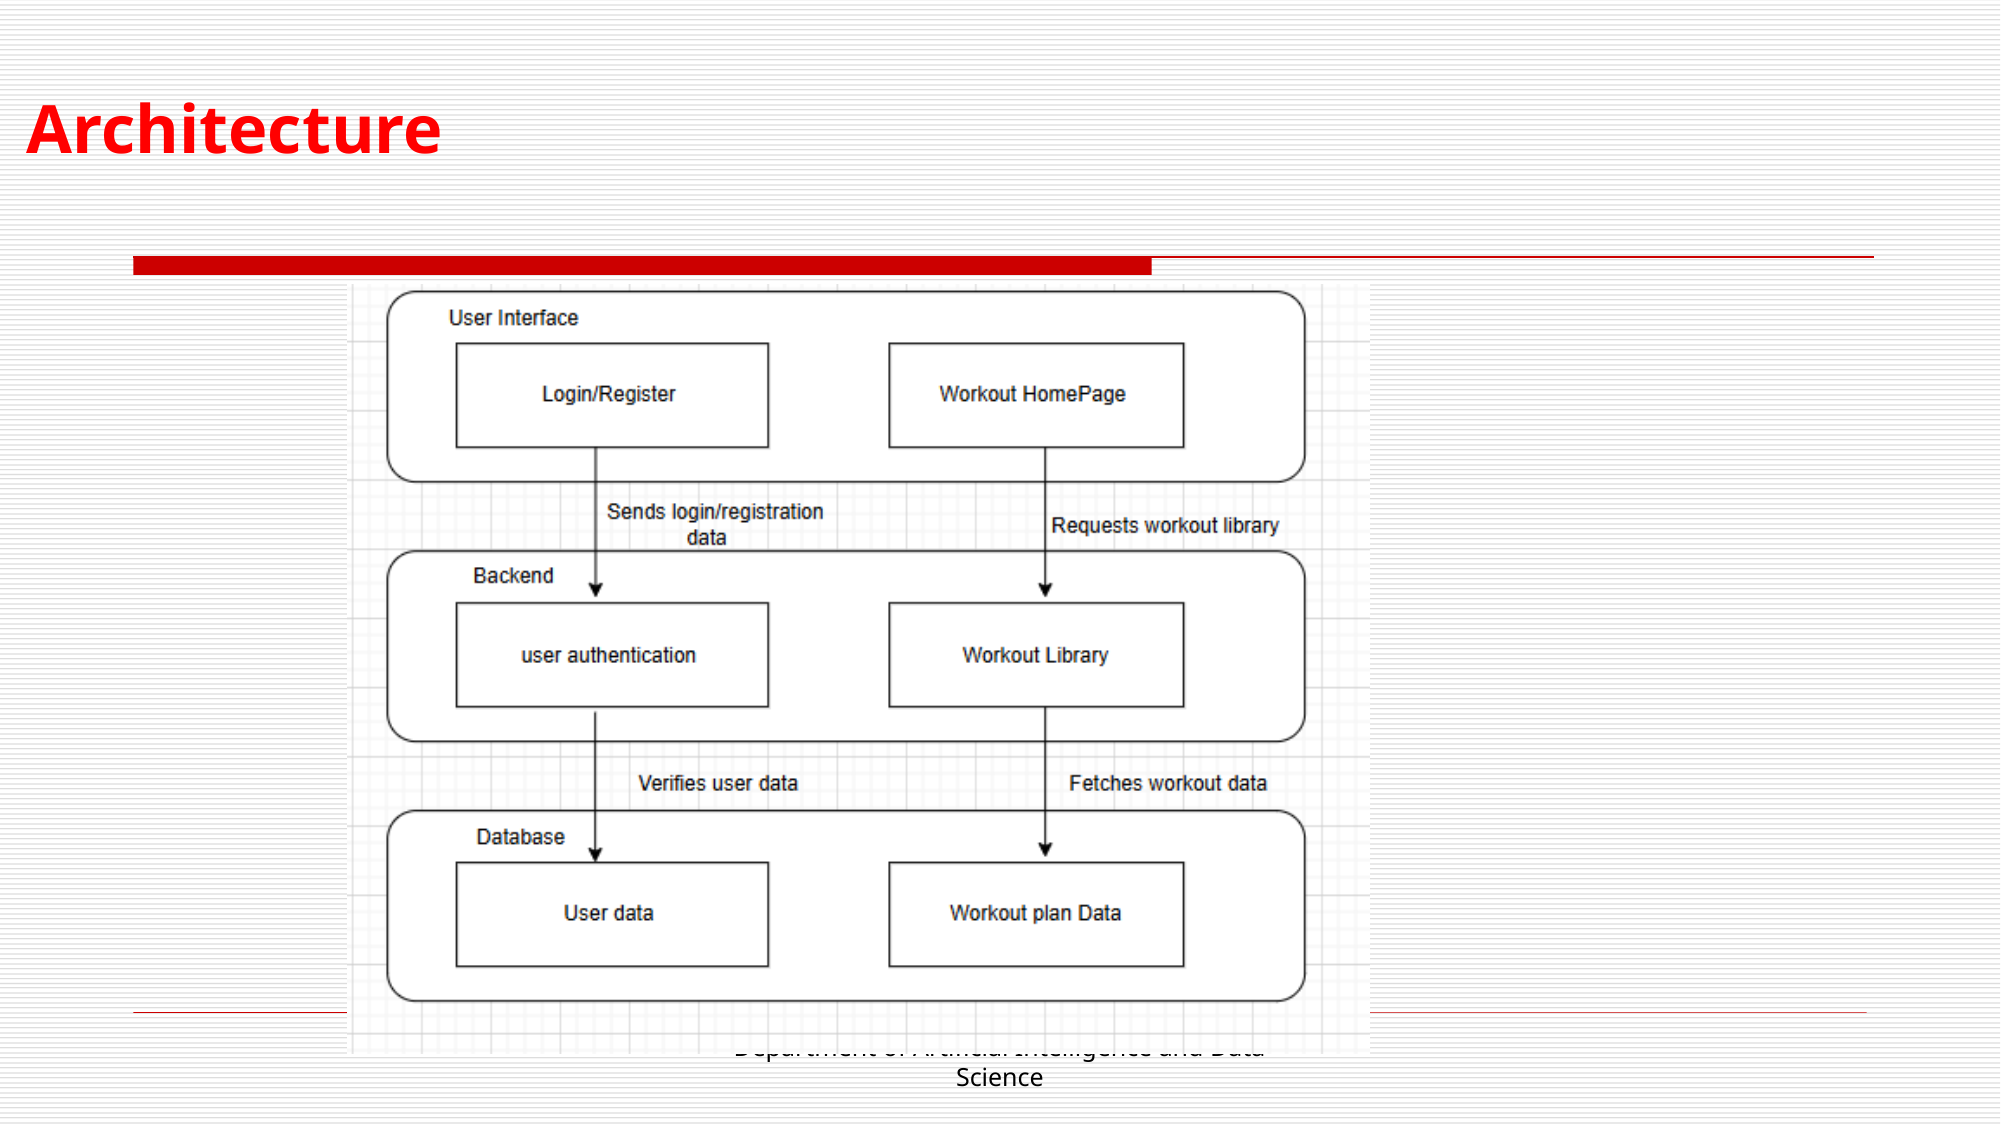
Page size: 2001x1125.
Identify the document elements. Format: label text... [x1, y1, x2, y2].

title Architecture [11, 96, 1762, 175]
picture [0, 0, 2001, 1125]
slide_number [133, 1024, 567, 1103]
slide_number [1433, 1024, 1867, 1103]
footer Department of Artificial Intelligence and Data Science [683, 1063, 1317, 1103]
